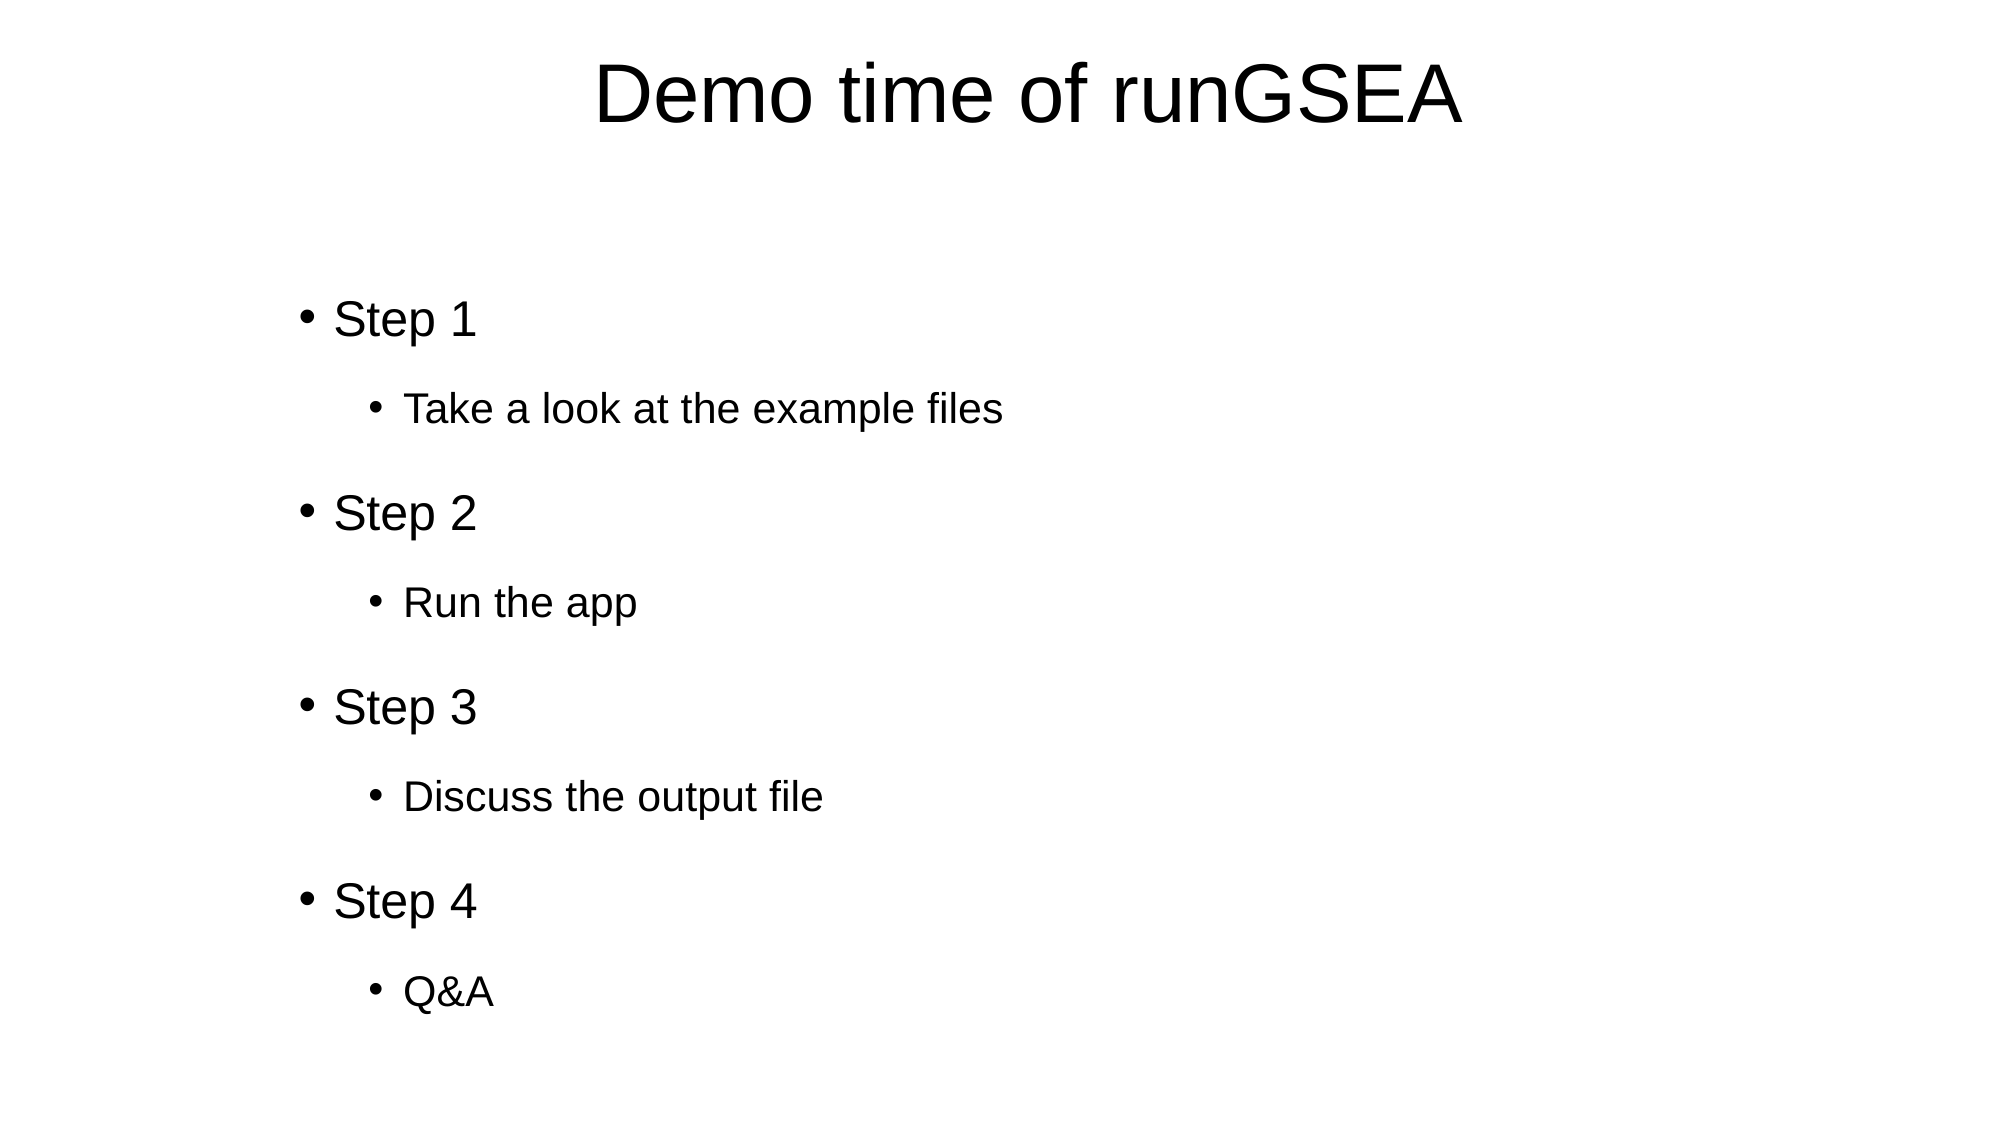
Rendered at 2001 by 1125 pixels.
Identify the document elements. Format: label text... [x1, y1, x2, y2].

title Demo time of runGSEA [165, 23, 1891, 169]
list Step 1 Take a look at the example files Step 2 Run the app Step 3 Discuss the output file Step 4 Q&A [283, 248, 1774, 1025]
